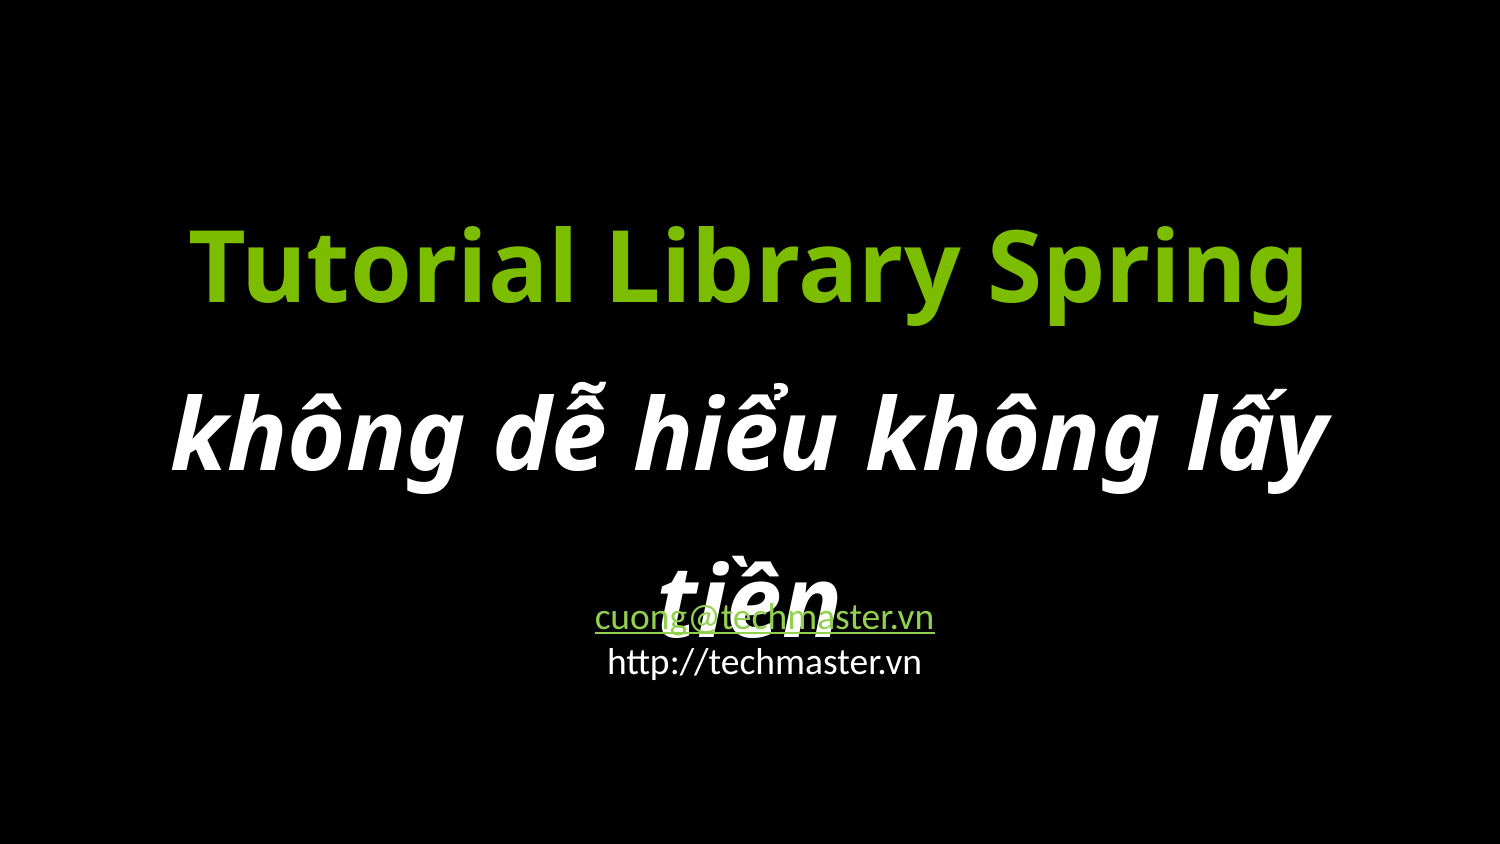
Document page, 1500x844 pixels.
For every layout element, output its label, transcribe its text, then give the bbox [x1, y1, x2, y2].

text_box cuong@techmaster.vn http://techmaster.vn [579, 584, 950, 689]
text_box Tutorial Library Spring không dễ hiểu không lấy tiền [112, 146, 1388, 497]
